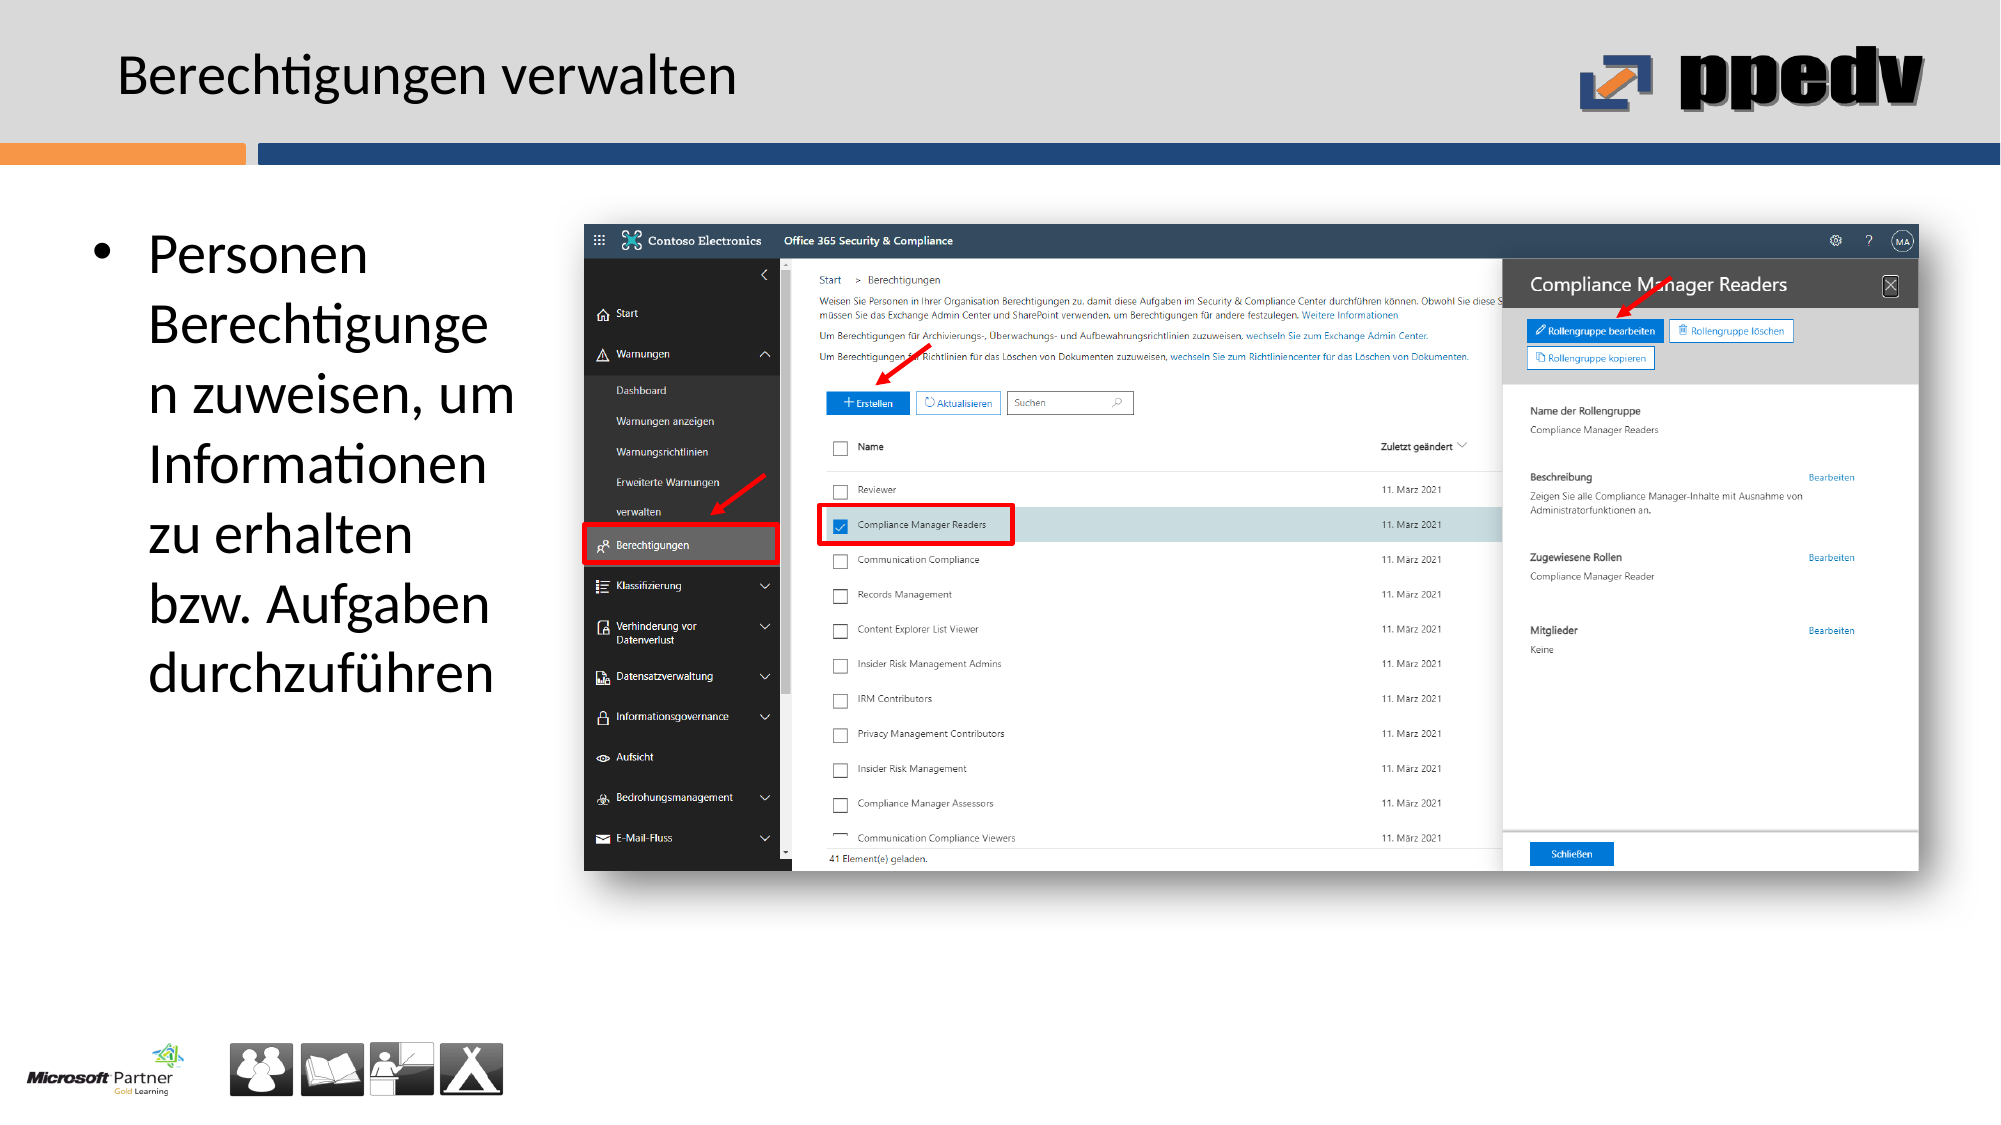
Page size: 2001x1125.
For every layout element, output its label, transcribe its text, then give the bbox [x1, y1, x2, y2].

picture [584, 224, 1919, 872]
list Personen Berechtigungen zuweisen, um Informationen zu erhalten bzw. Aufgaben durchzuführen [77, 208, 535, 1005]
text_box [709, 474, 766, 516]
picture [1566, 40, 1953, 123]
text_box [1615, 276, 1672, 319]
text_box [875, 344, 931, 386]
picture [7, 1023, 528, 1118]
title Berechtigungen verwalten [102, 5, 1520, 138]
